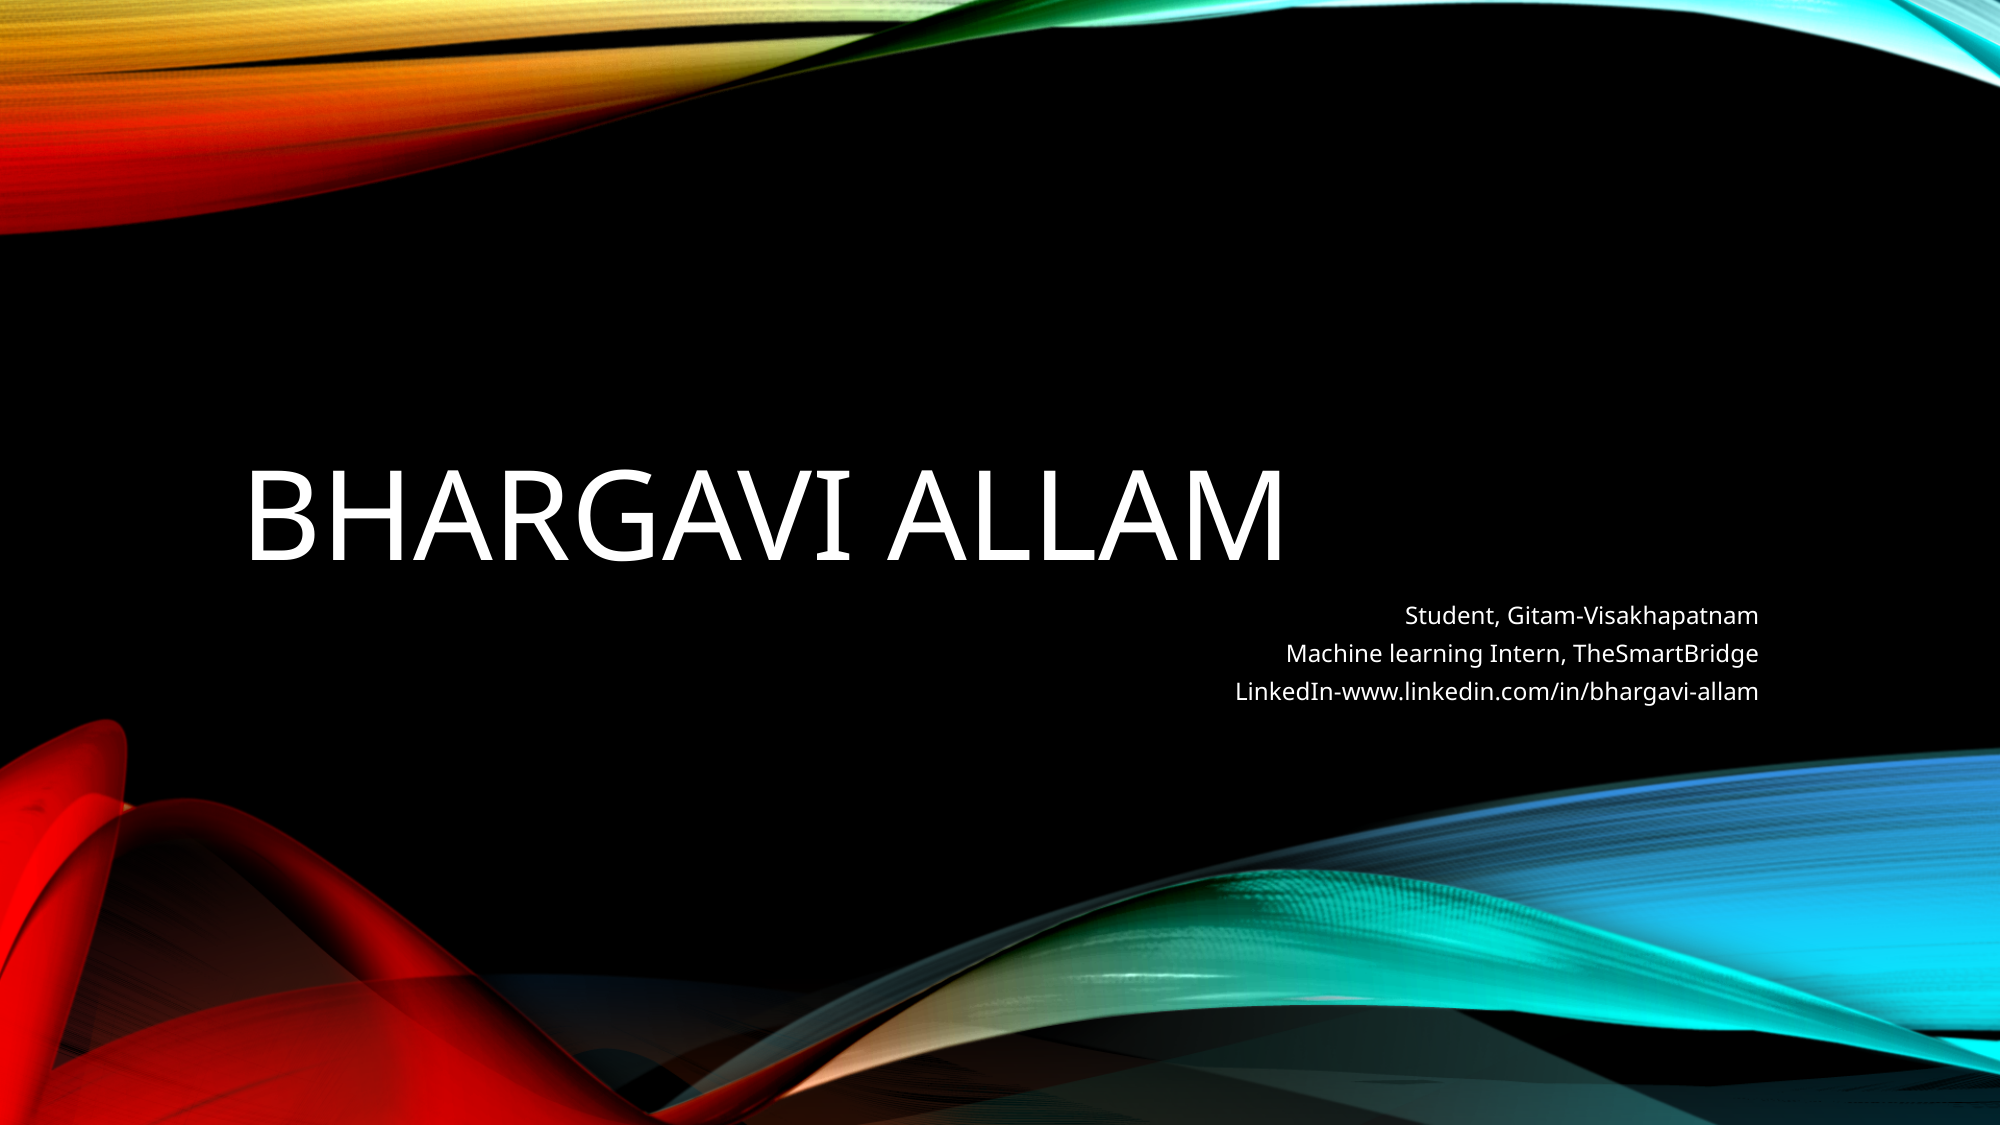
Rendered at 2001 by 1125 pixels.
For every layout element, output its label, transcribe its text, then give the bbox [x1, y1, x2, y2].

subtitle Student, Gitam-Visakhapatnam Machine learning Intern, TheSmartBridge LinkedIn-www.linkedin.com/in/bhargavi-allam [225, 595, 1775, 715]
picture [0, 0, 2000, 237]
title Bhargavi Allam [225, 295, 1775, 595]
picture [0, 717, 2000, 1125]
